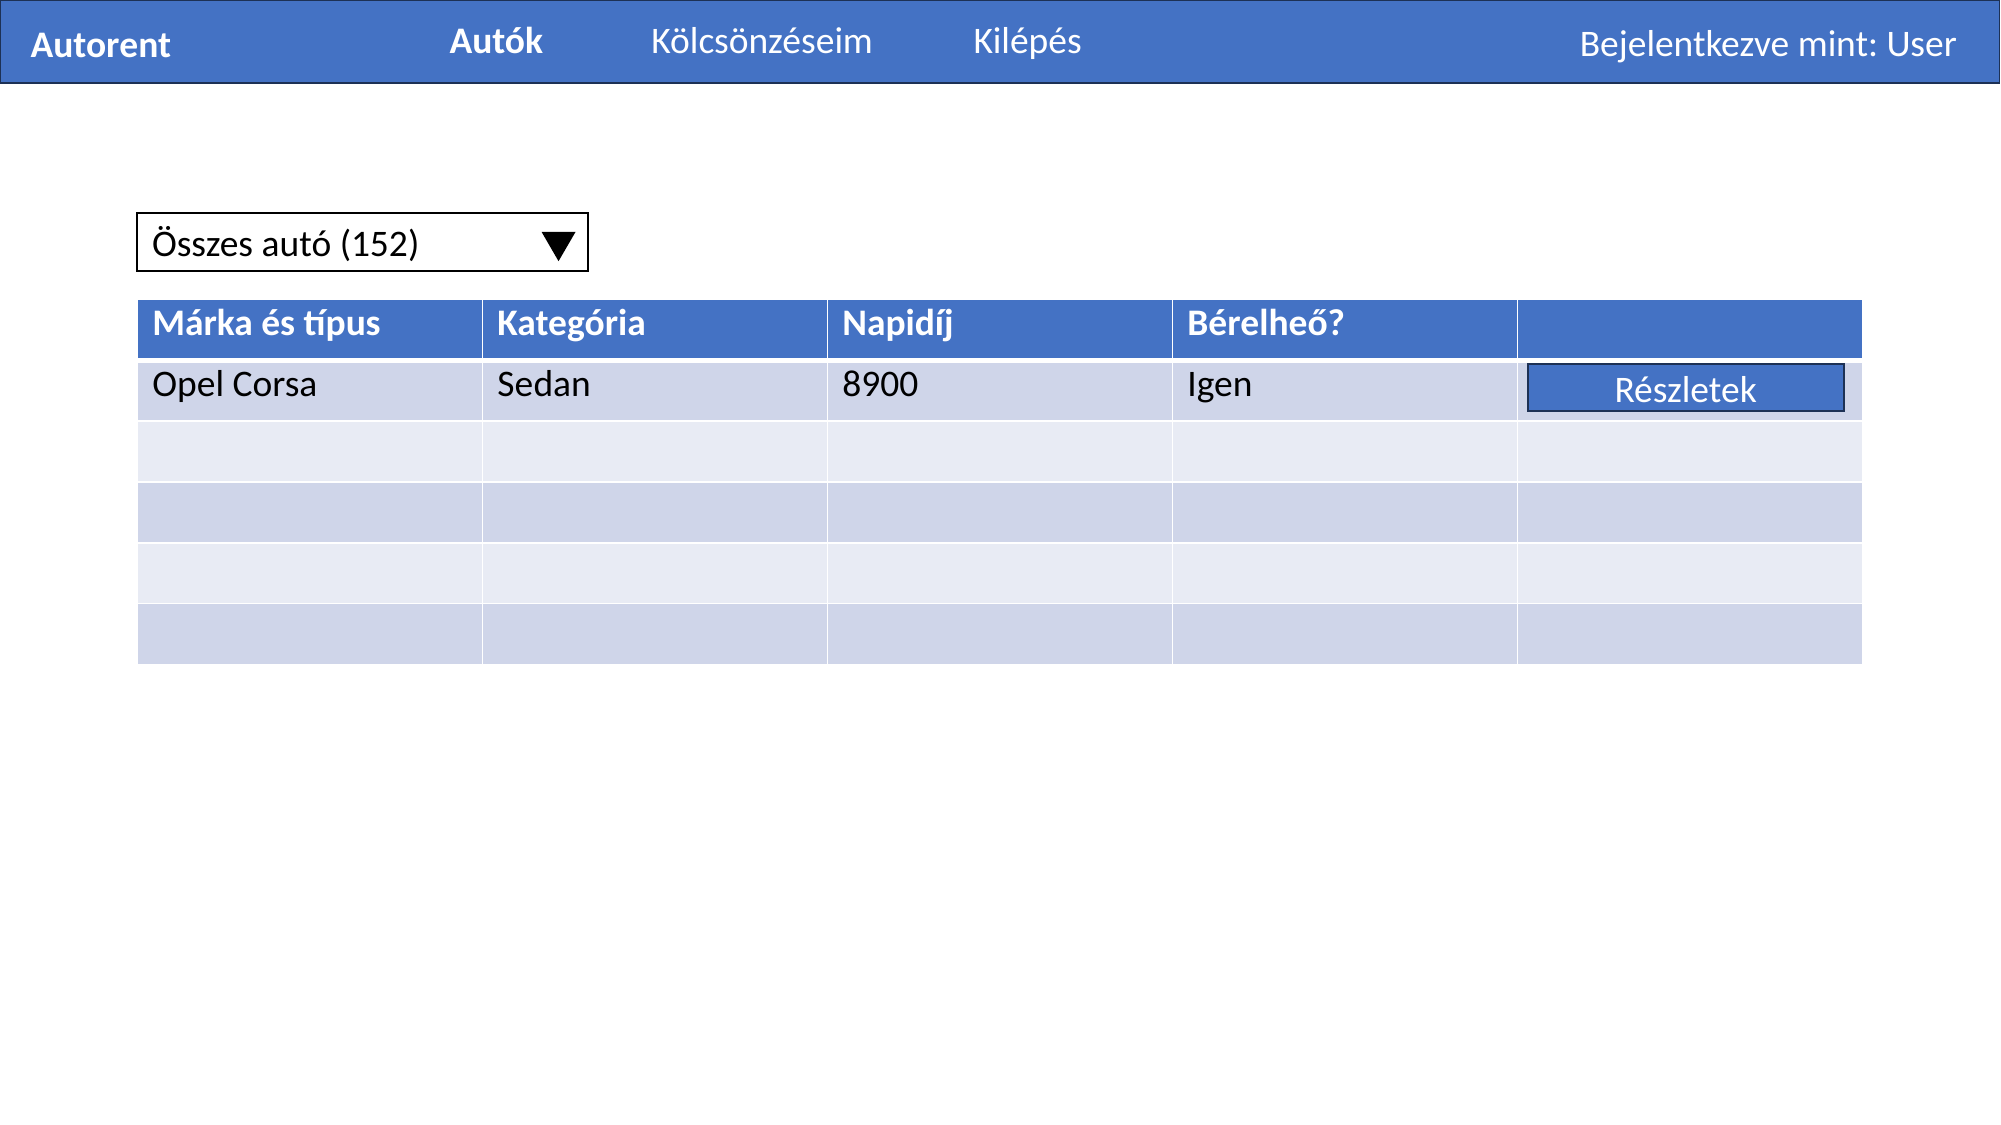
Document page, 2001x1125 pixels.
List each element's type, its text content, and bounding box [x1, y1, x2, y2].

table_cell [1518, 422, 1862, 481]
table_cell [483, 483, 827, 542]
table_cell [138, 483, 482, 542]
table_cell [828, 544, 1172, 603]
text_box Részletek [1527, 363, 1845, 412]
table_cell [1518, 604, 1862, 664]
table_cell [1173, 422, 1517, 481]
table_cell [1173, 544, 1517, 603]
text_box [0, 0, 2000, 83]
table_cell [1173, 604, 1517, 664]
table_cell [138, 544, 482, 603]
table_header Napidíj [828, 300, 1172, 358]
table_header Márka és típus [138, 300, 482, 358]
table_cell Sedan [483, 363, 827, 420]
table_header Kategória [483, 300, 827, 358]
table_cell Opel Corsa [138, 363, 482, 420]
table_cell [483, 544, 827, 603]
table_cell [483, 604, 827, 664]
table_cell [828, 422, 1172, 481]
table_cell [1173, 483, 1517, 542]
table_cell [138, 604, 482, 664]
table_cell [483, 422, 827, 481]
table_cell [1518, 544, 1862, 603]
table_cell [828, 604, 1172, 664]
table_cell [1518, 483, 1862, 542]
text_box Összes autó (152) [136, 212, 589, 272]
table_cell [828, 483, 1172, 542]
table_header Bérelheő? [1173, 300, 1517, 358]
table_cell 8900 [828, 363, 1172, 420]
table_cell Igen [1173, 363, 1517, 420]
text_box [541, 231, 576, 262]
table_cell [138, 422, 482, 481]
table_cell [1518, 363, 1862, 420]
table_header [1518, 300, 1862, 358]
